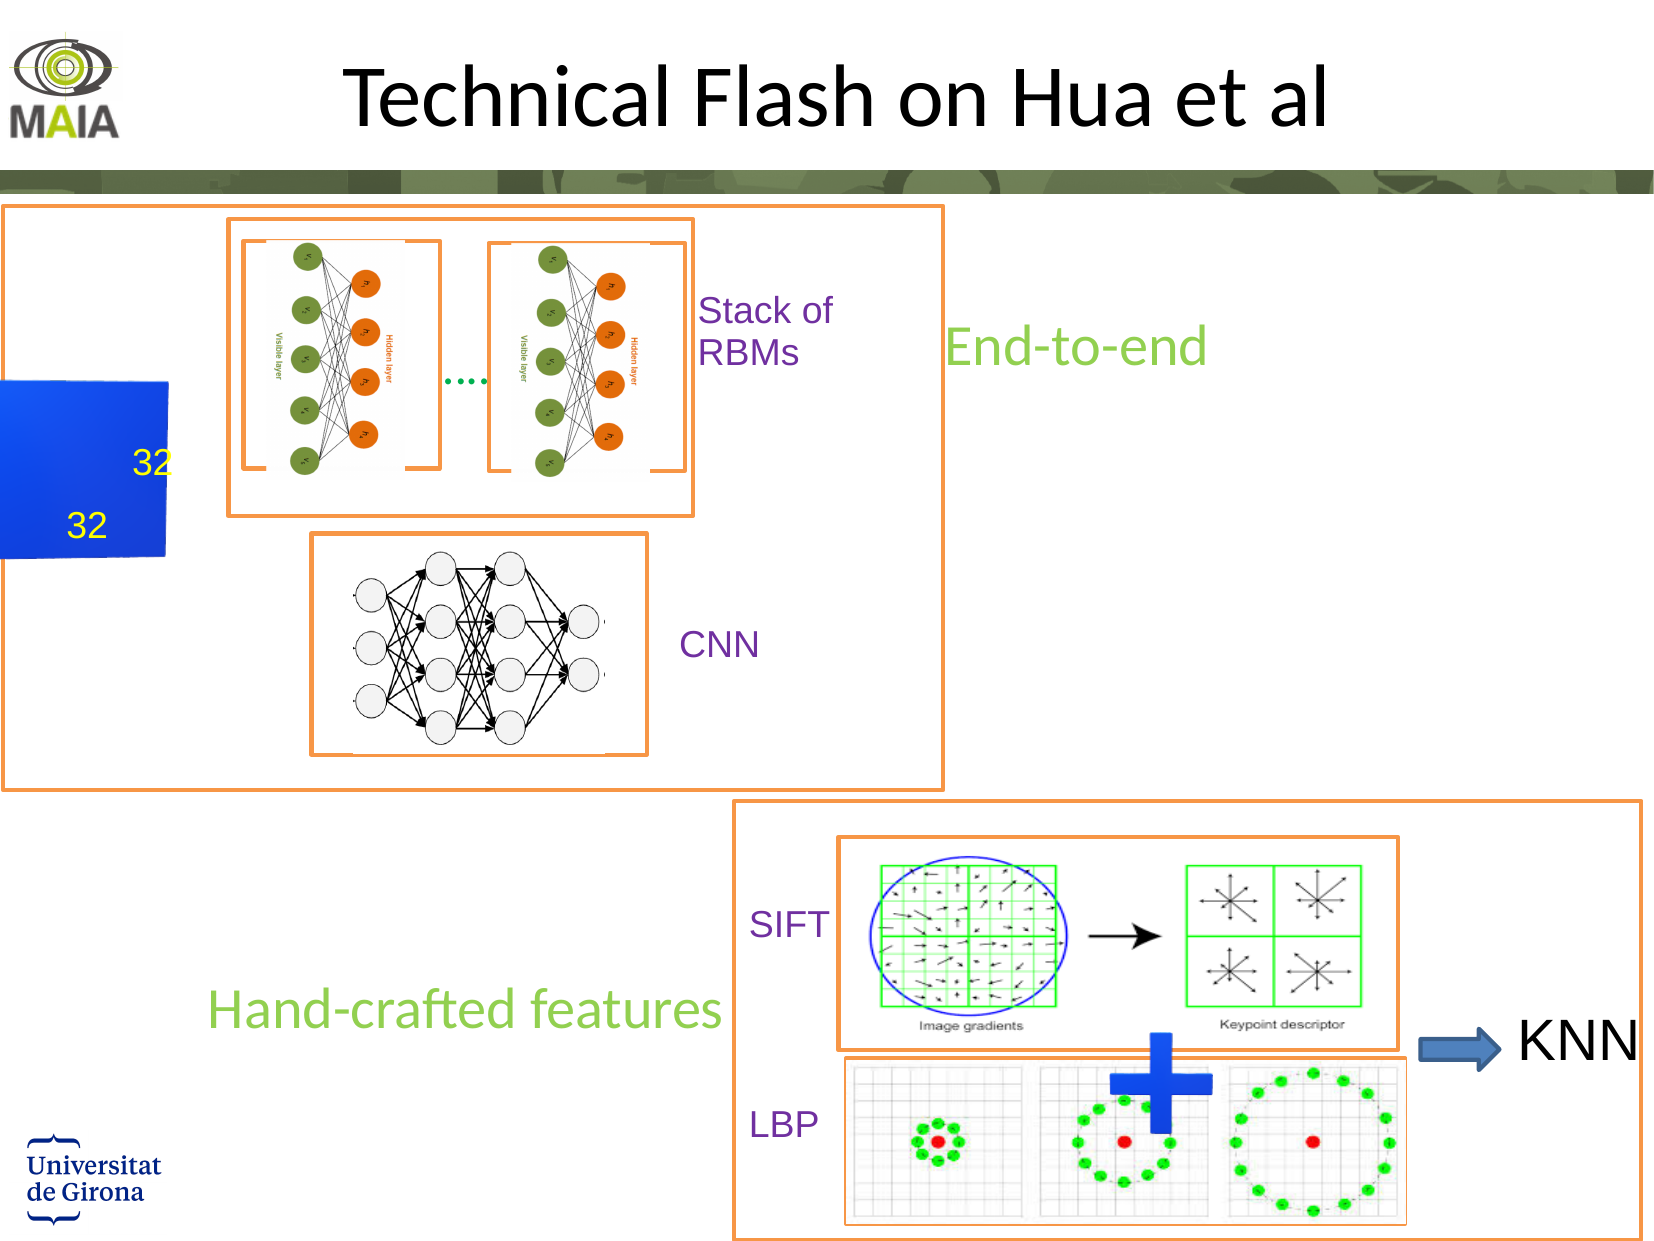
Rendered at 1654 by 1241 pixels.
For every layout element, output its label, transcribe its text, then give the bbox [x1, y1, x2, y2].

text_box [2, 205, 944, 791]
picture [8, 31, 92, 144]
text_box End-to-end [948, 306, 1307, 387]
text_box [733, 800, 1654, 1241]
title Technical Flash on Hua et al [92, 29, 1582, 153]
text_box Hand-crafted features [193, 968, 728, 1049]
